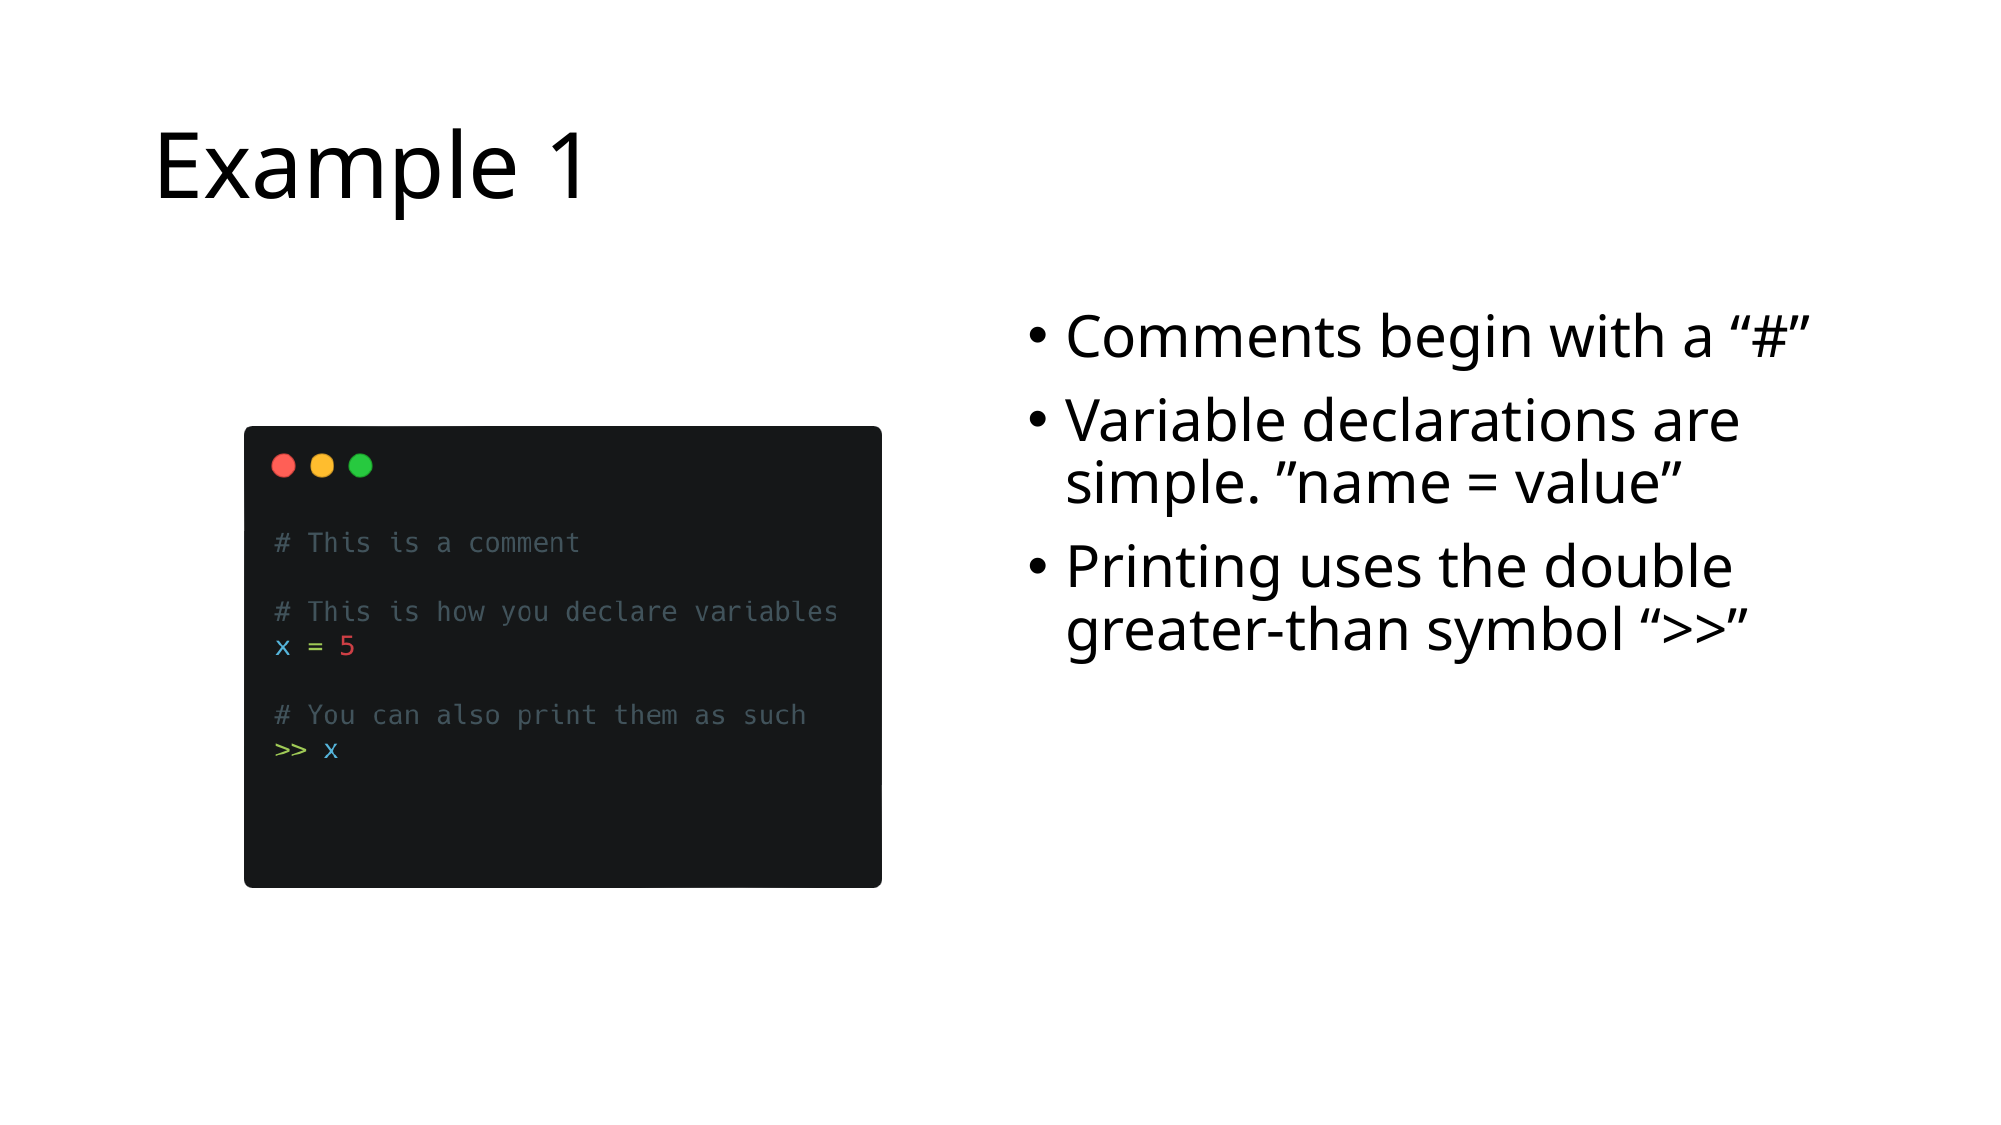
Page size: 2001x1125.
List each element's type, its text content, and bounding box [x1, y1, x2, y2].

title Example 1 [137, 59, 1863, 278]
list Comments begin with a “#” Variable declarations are simple. ”name = value” Printing uses the double greater-than symbol “>>” [1012, 299, 1863, 1014]
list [136, 317, 988, 995]
